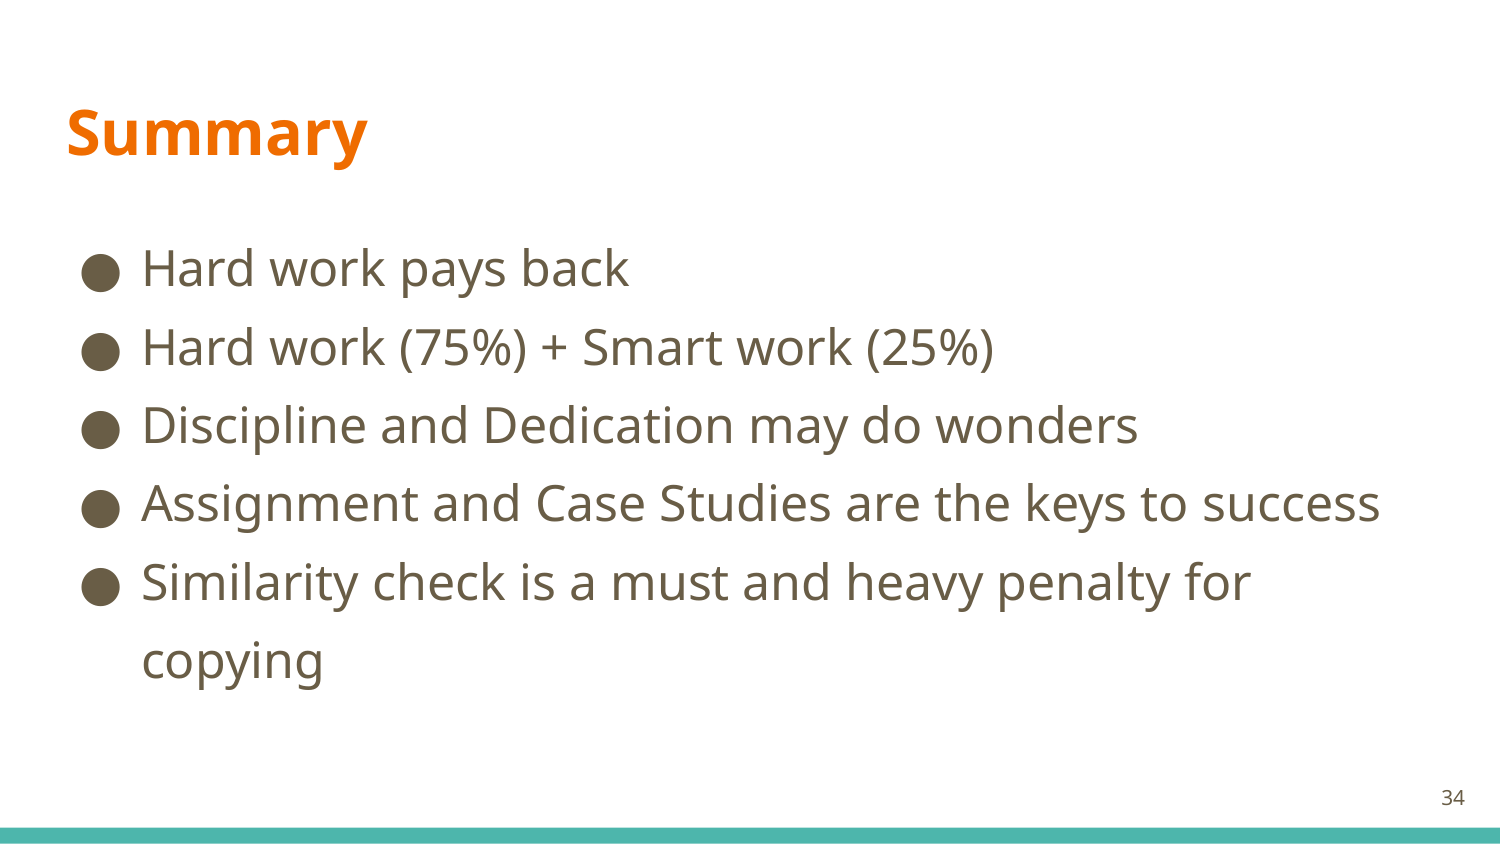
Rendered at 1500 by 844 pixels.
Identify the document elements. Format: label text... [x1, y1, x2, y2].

list Hard work pays back Hard work (75%) + Smart work (25%) Discipline and Dedication may do wonders Assignment and Case Studies are the keys to success Similarity check is a must and heavy penalty for copying [51, 207, 1449, 750]
title Summary [51, 72, 1449, 189]
slide_number 34 [1389, 764, 1480, 830]
